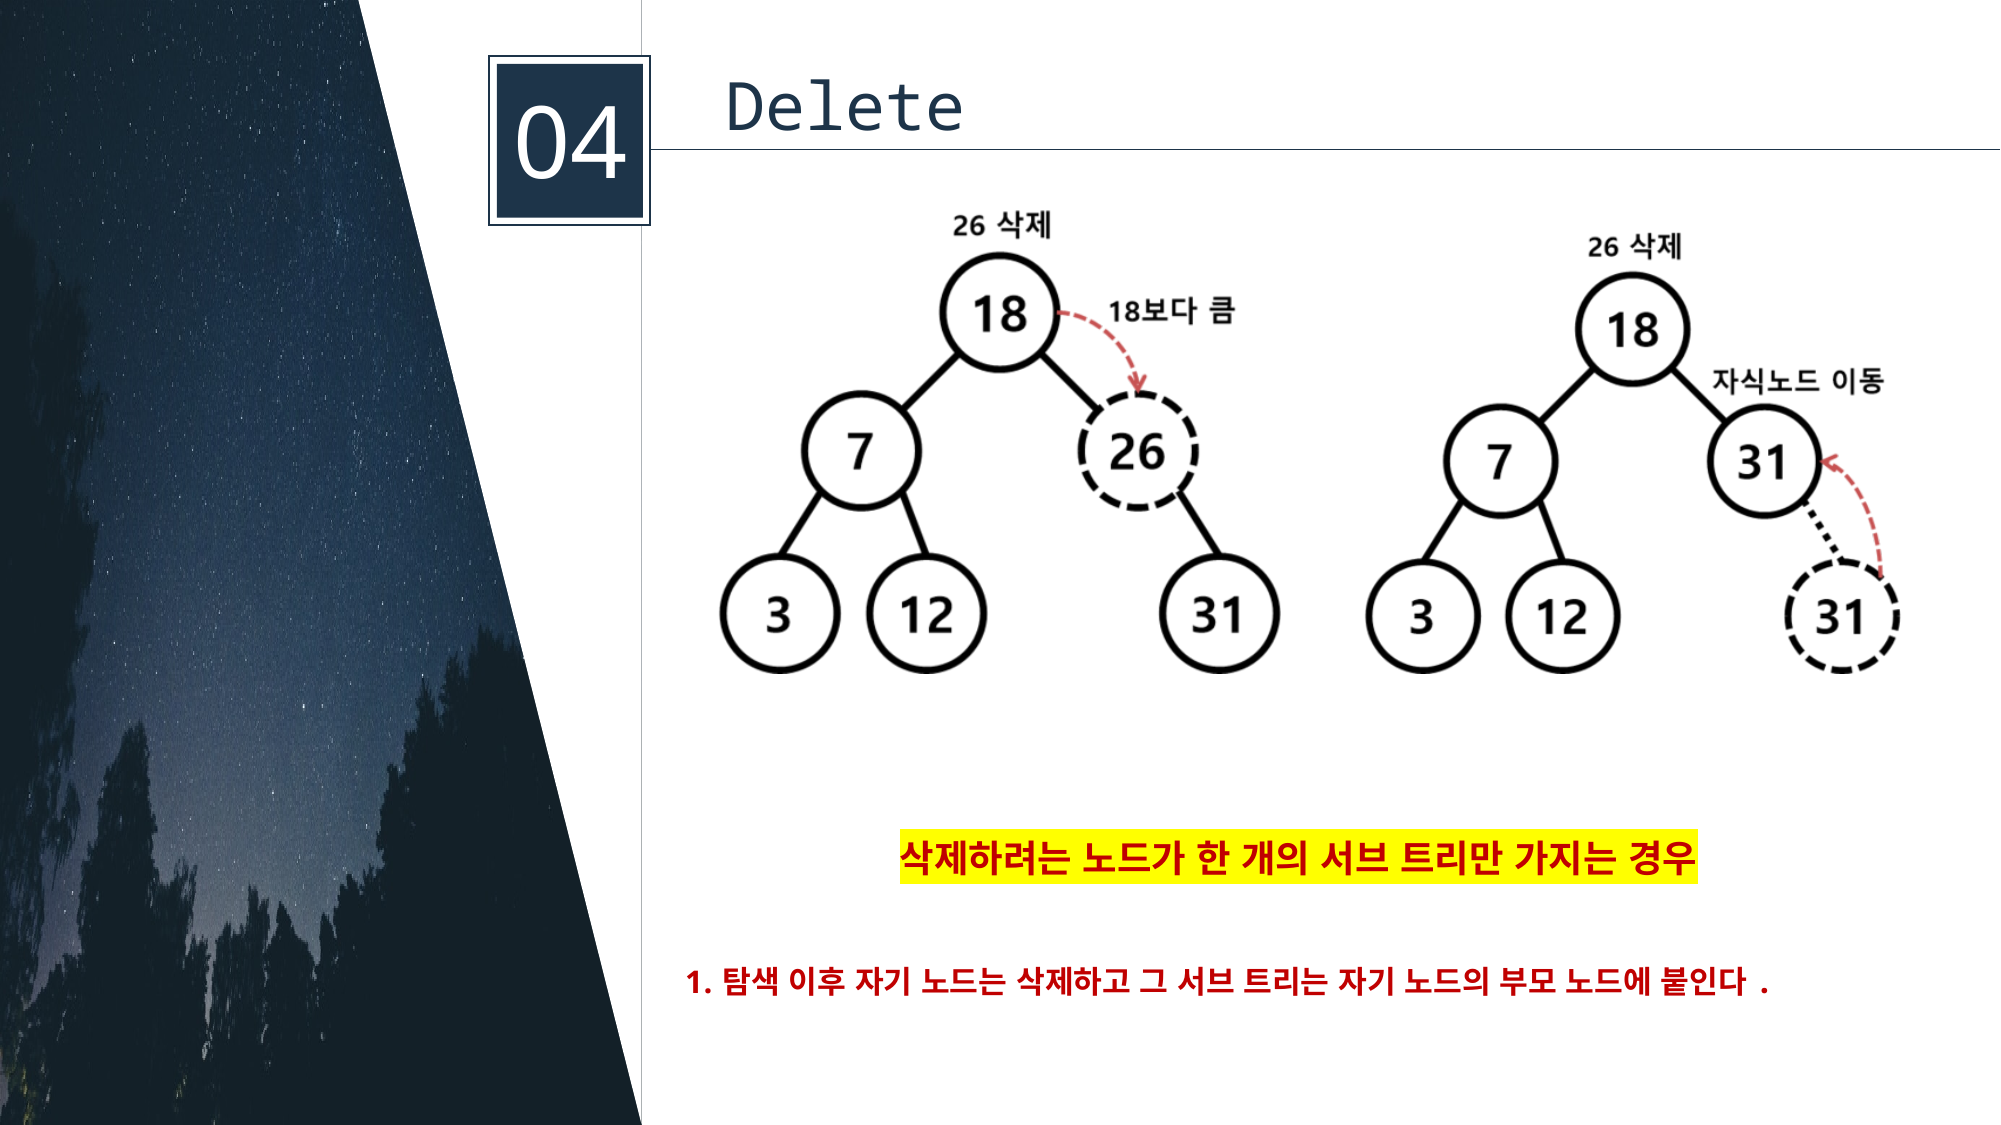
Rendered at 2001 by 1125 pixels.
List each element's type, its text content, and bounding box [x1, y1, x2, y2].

picture [1364, 223, 1909, 674]
text_box 삭제하려는 노드가 한 개의 서브 트리만 가지는 경우 탐색 이후 자기 노드는 삭제하고 그 서브 트리는 자기 노드의 부모 노드에 붙인다. [670, 827, 1928, 1008]
text_box Delete [670, 56, 1409, 149]
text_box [489, 56, 652, 226]
picture [718, 201, 1281, 674]
picture [0, 0, 642, 1125]
